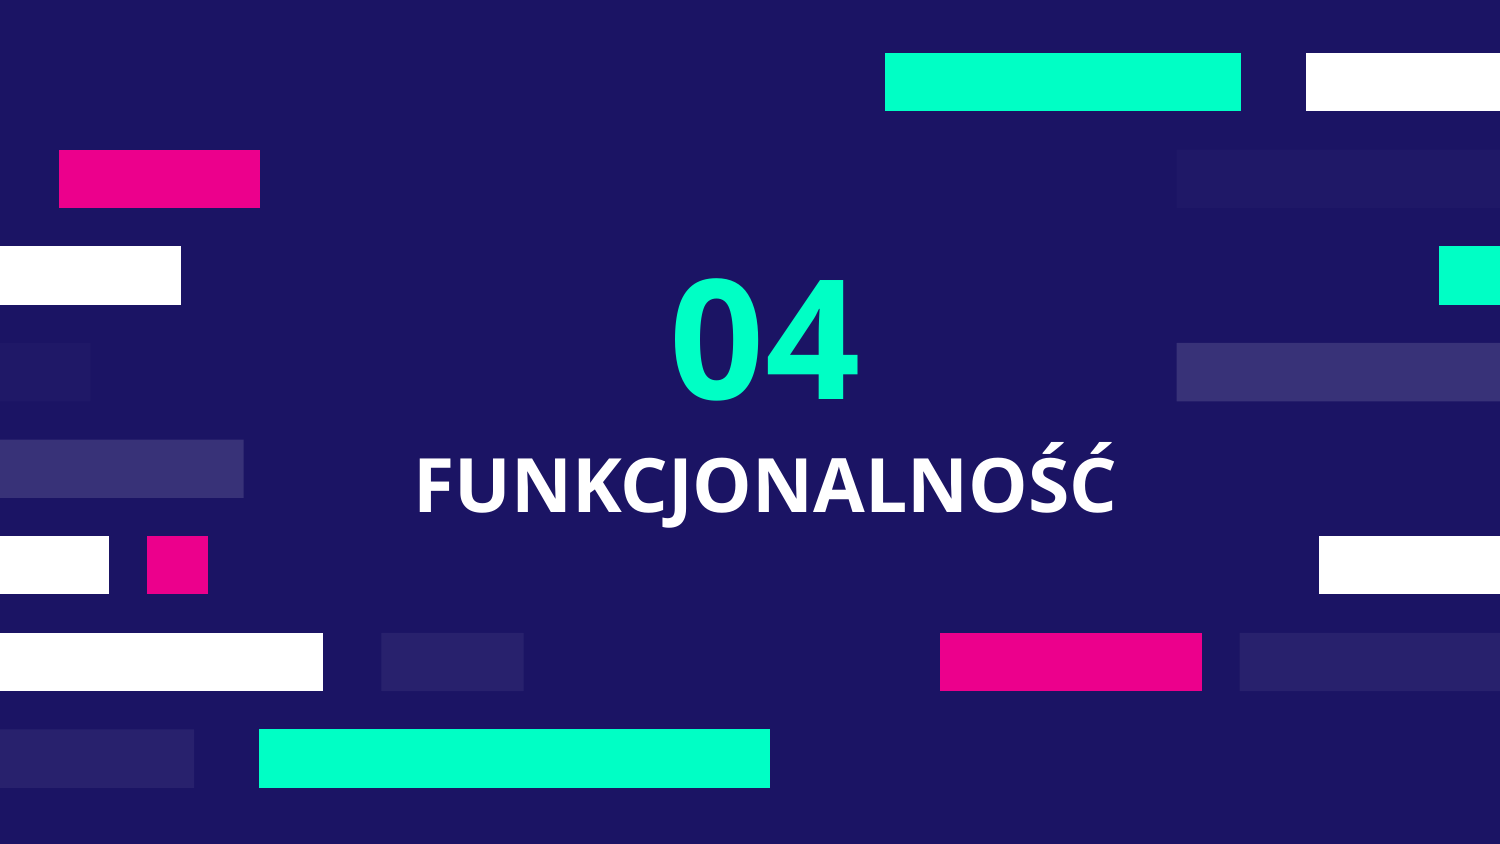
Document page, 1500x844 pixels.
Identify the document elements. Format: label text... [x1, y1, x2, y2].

title 04 [74, 352, 1457, 434]
title FUNKCJONALNOŚĆ [74, 445, 1457, 519]
